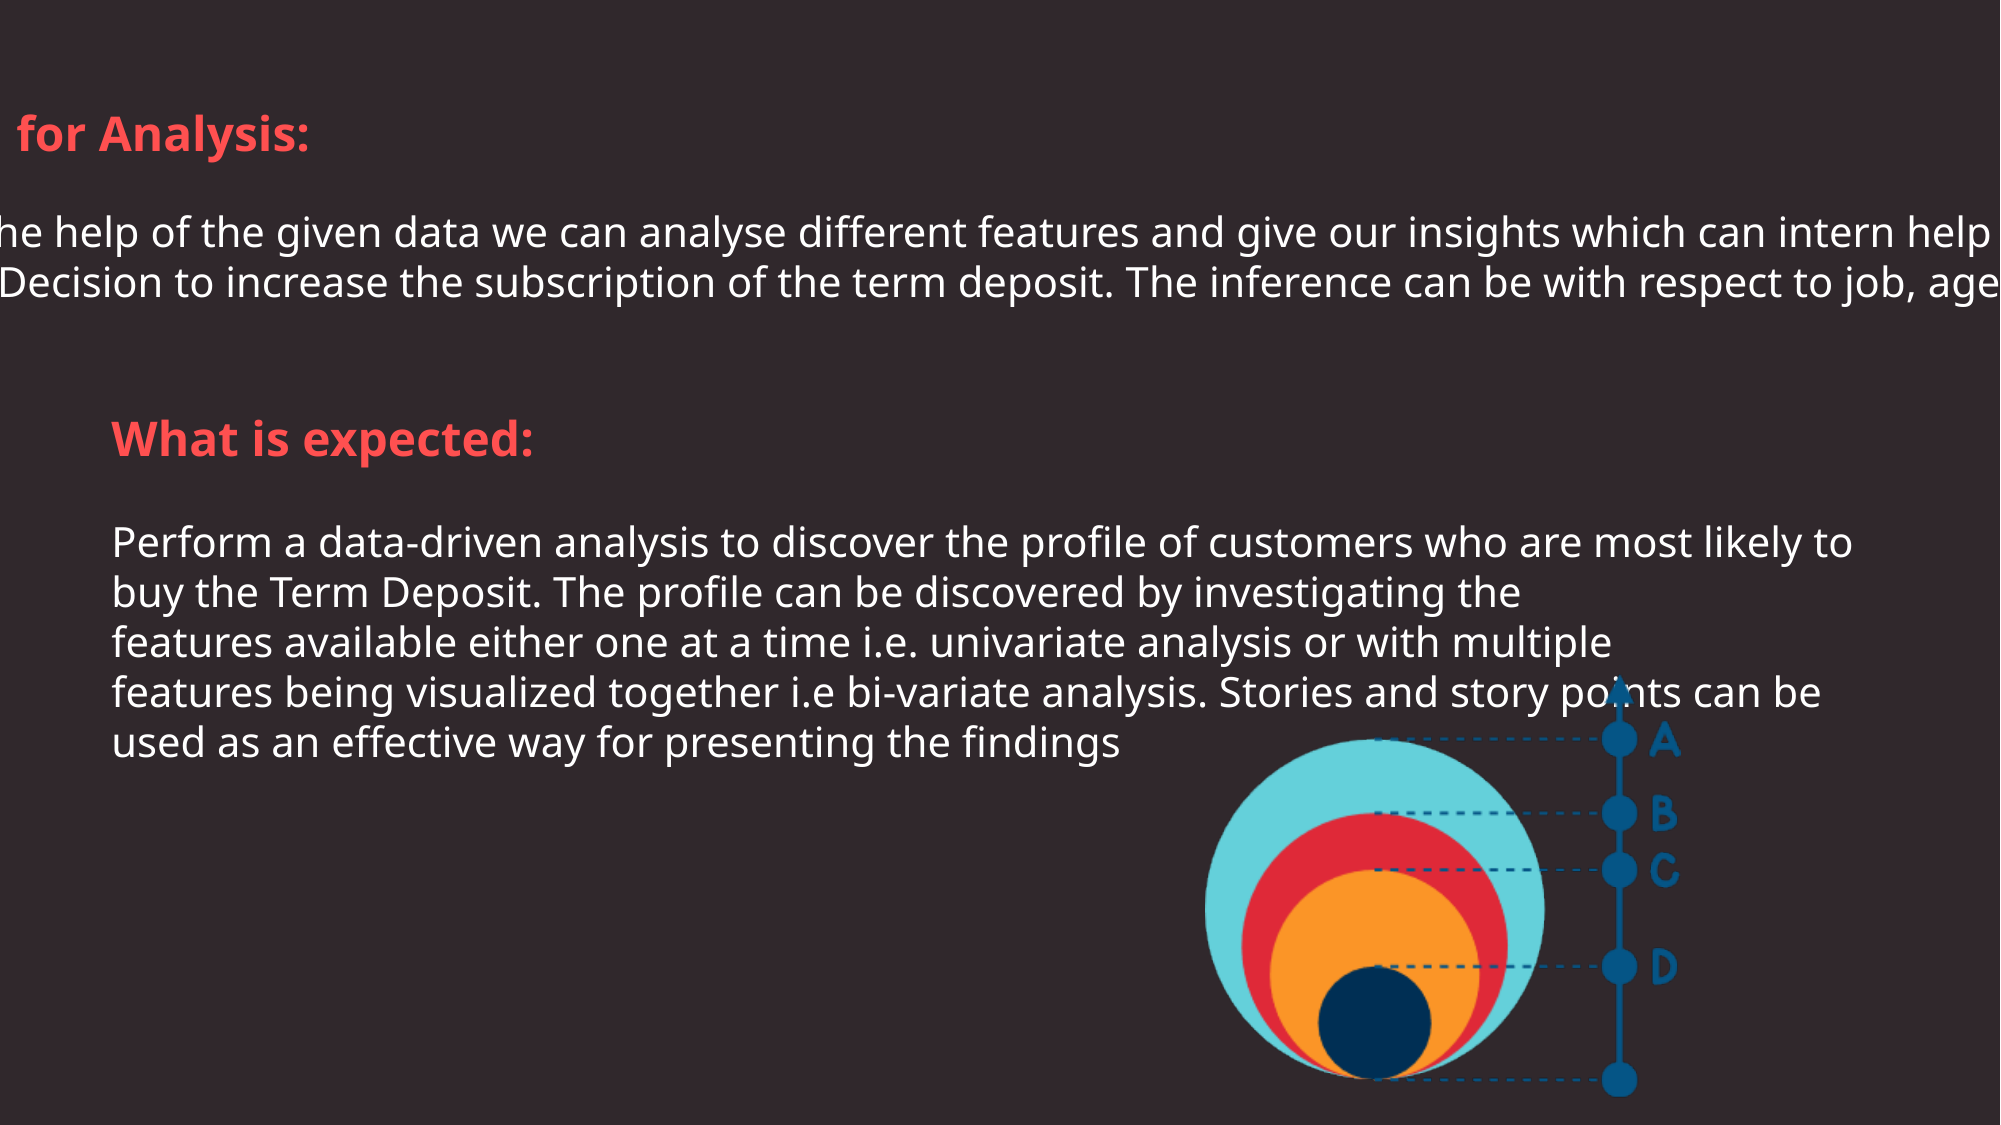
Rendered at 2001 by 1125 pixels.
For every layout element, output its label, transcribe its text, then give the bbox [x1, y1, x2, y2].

picture [1204, 673, 1682, 1099]
text_box What is expected: Perform a data-driven analysis to discover the profile of customers who are most likely to buy the Term Deposit. The profile can be discovered by investigating the features available either one at a time i.e. univariate analysis or with multiple features being visualized together i.e bi-variate analysis. Stories and story points can be used as an effective way for presenting the findings [96, 401, 1918, 774]
text_box Need for Analysis: With the help of the given data we can analyse different features and give our insights which can intern help the bank to make Decision to increase the subscription of the term deposit. The inference can be with respect to job, age, education. [0, 96, 2000, 359]
